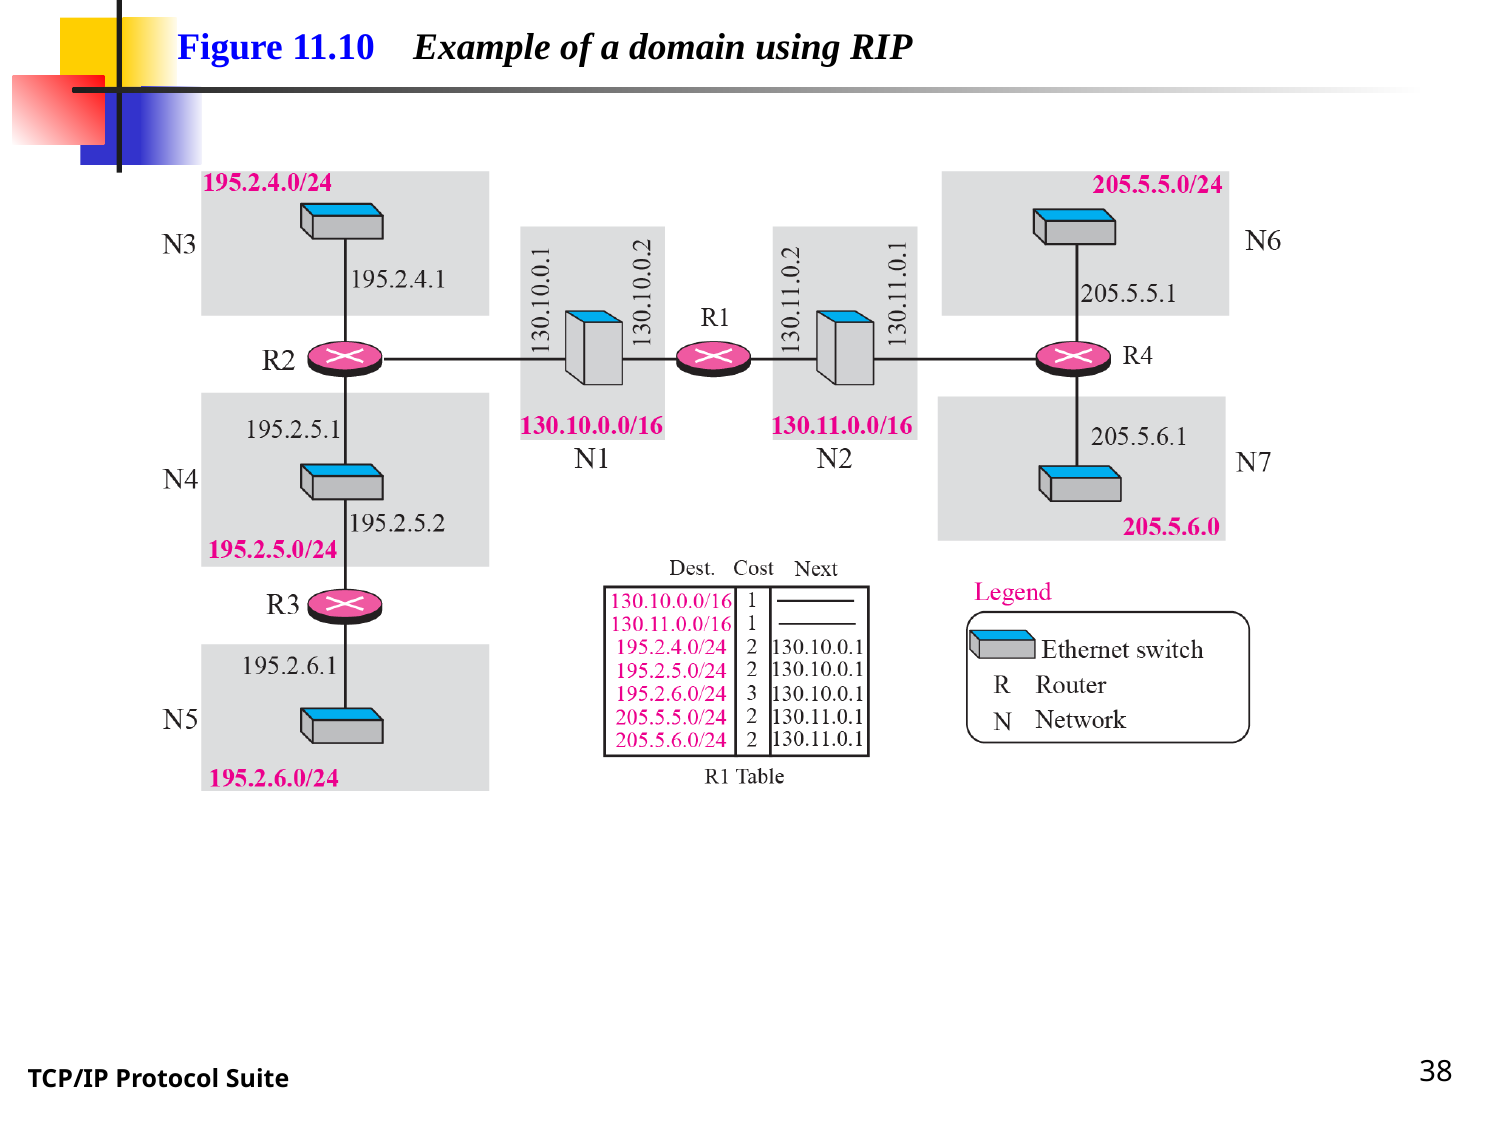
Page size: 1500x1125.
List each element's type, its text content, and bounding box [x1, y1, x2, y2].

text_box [161, 169, 1282, 1050]
text_box [80, 93, 116, 165]
text_box [60, 17, 116, 86]
slide_number 38 [1155, 1024, 1468, 1100]
text_box [116, 93, 122, 173]
text_box [141, 93, 202, 165]
text_box [72, 87, 1423, 93]
text_box [122, 93, 141, 165]
text_box [12, 75, 105, 145]
text_box Figure 11.10 Example of a domain using RIP [162, 14, 1100, 75]
text_box [122, 17, 177, 86]
text_box [116, 0, 122, 87]
footer TCP/IP Protocol Suite [12, 1025, 488, 1100]
